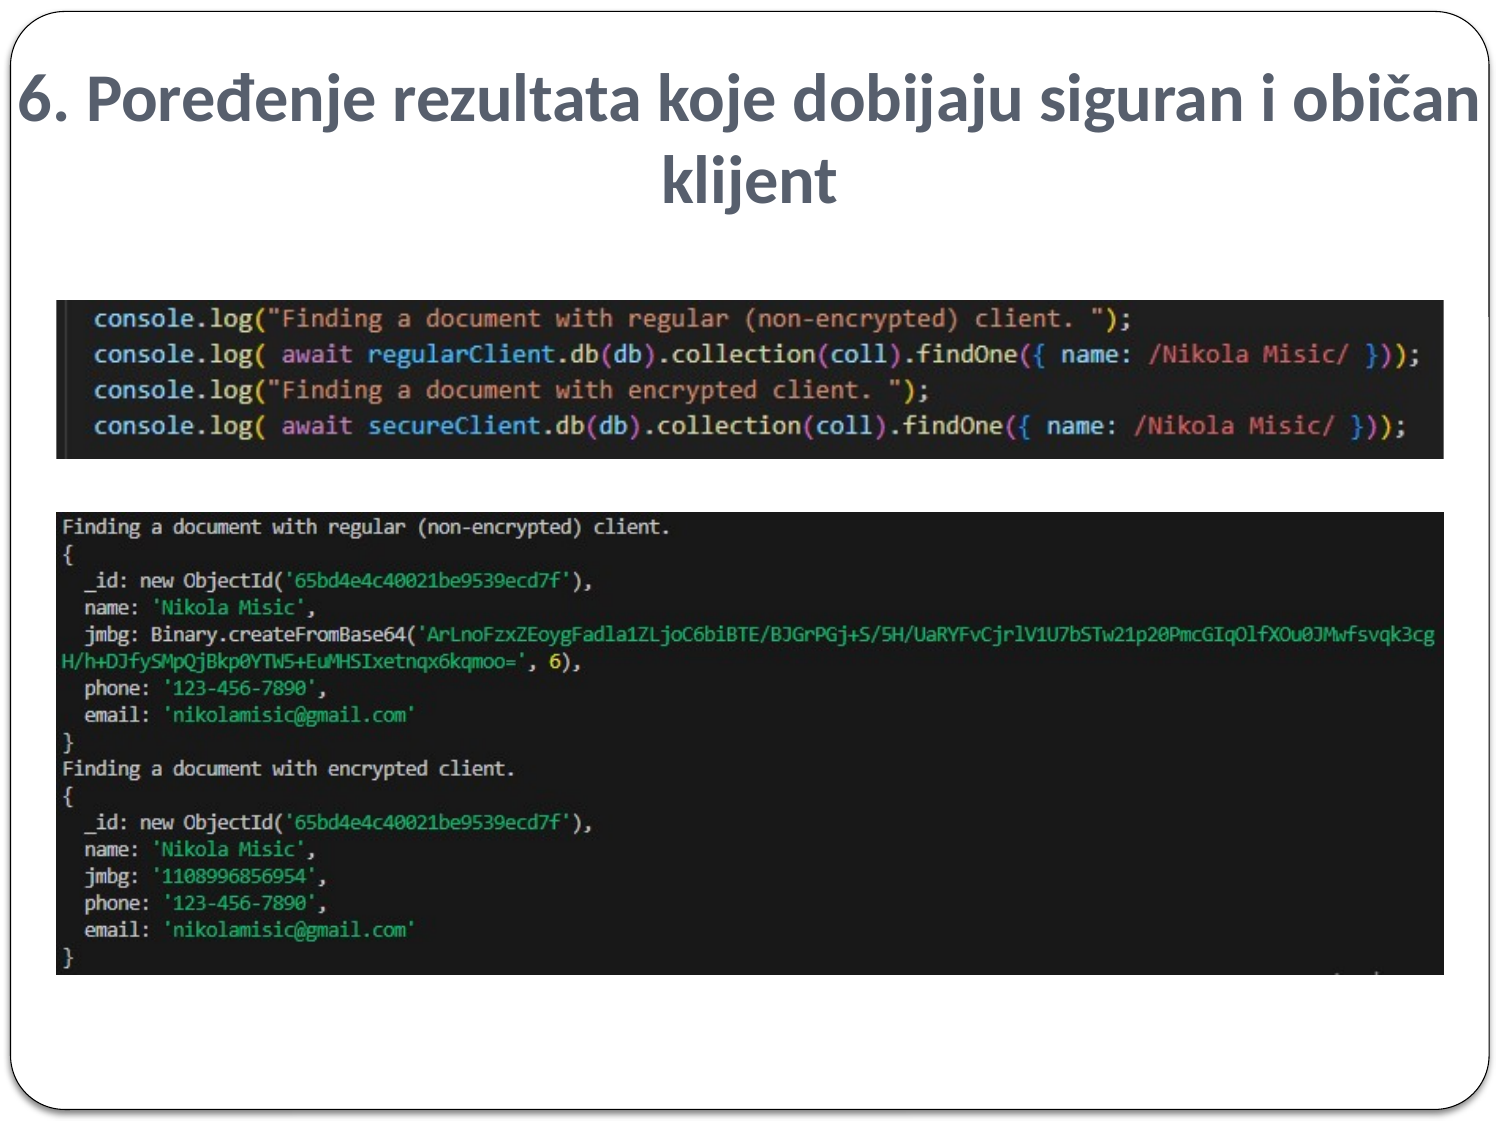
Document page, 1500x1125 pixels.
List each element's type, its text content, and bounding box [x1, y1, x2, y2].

picture [56, 512, 1444, 975]
title 6. Poređenje rezultata koje dobijaju siguran i običan klijent [0, 45, 1500, 233]
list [56, 299, 1444, 460]
